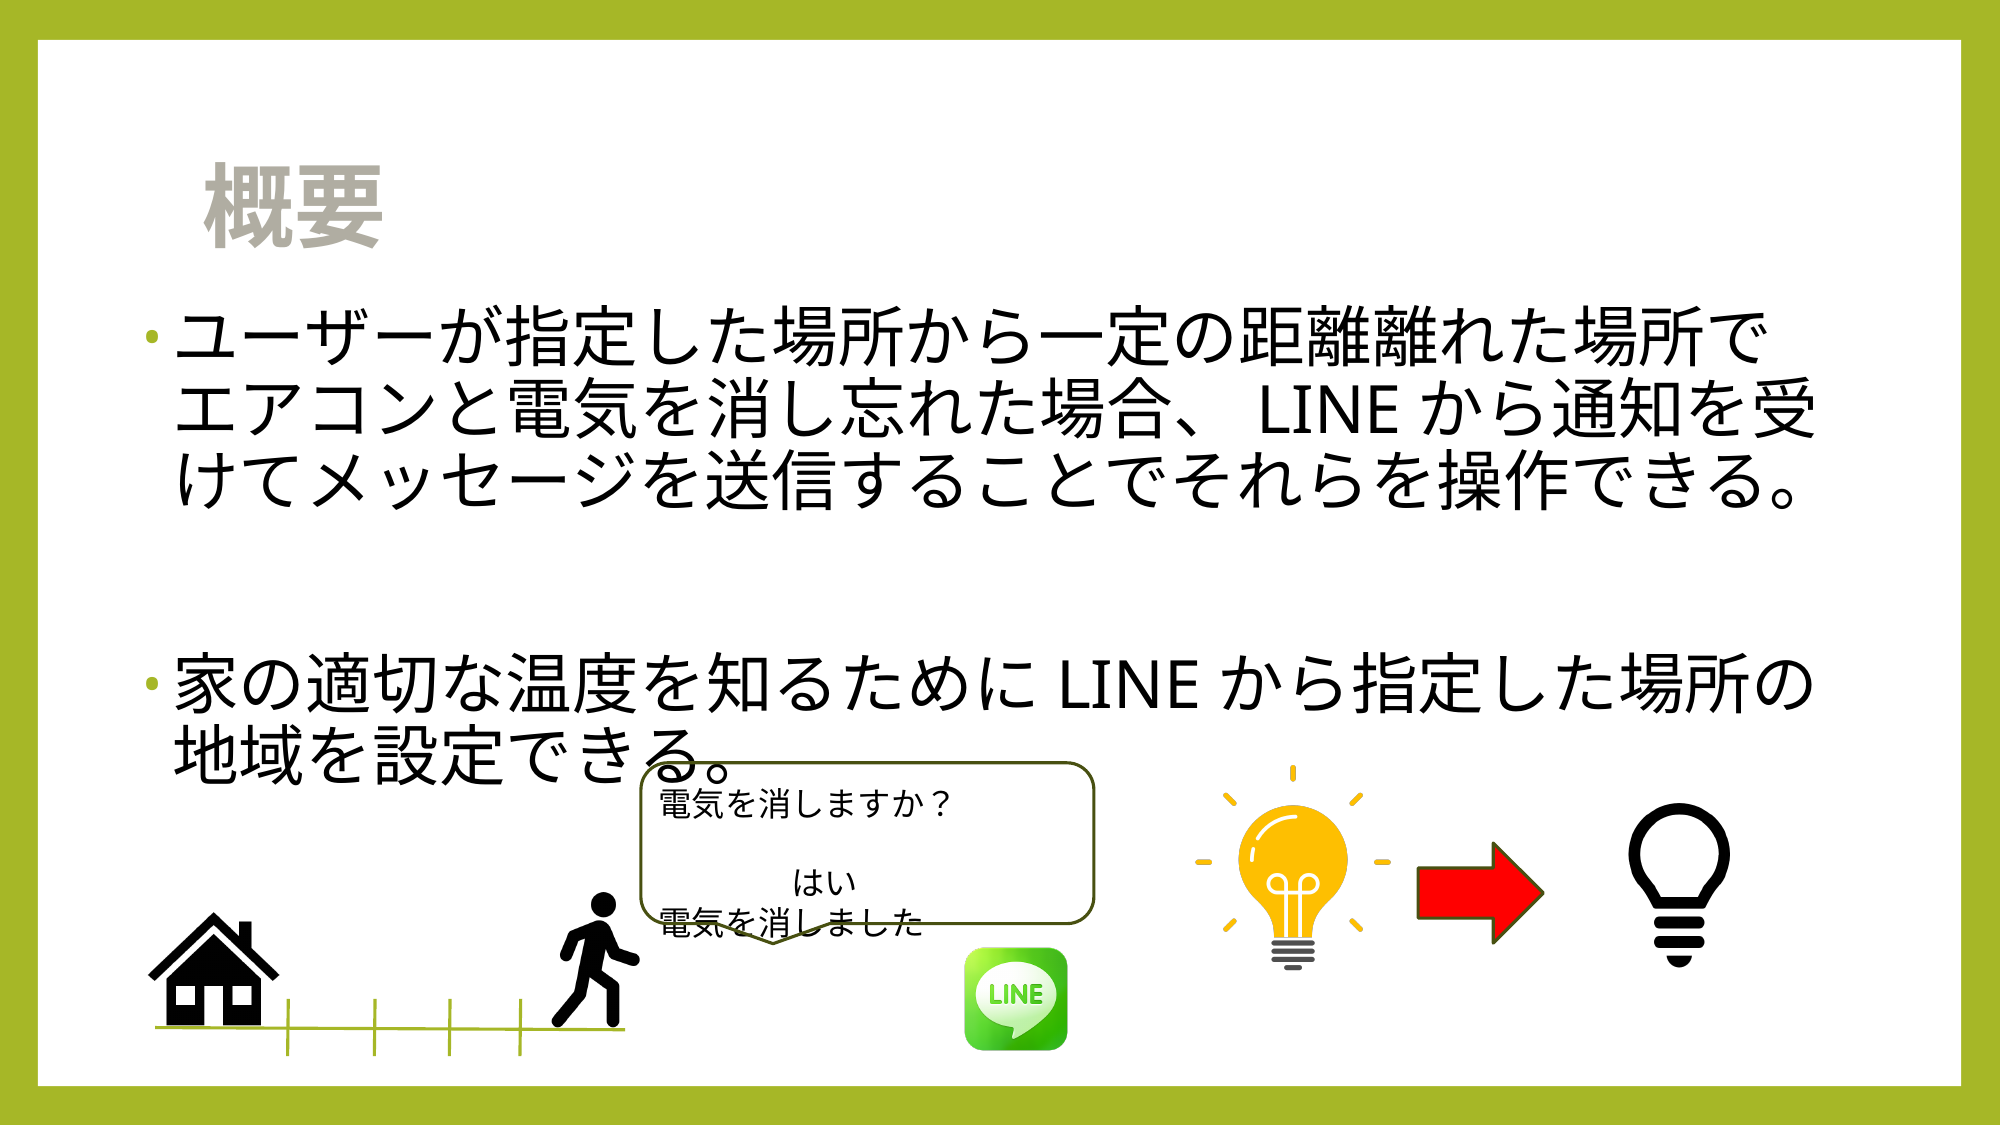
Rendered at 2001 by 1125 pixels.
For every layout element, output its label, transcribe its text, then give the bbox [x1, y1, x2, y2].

text_box [639, 761, 1096, 946]
text_box [1450, 841, 1545, 945]
picture [963, 946, 1069, 1053]
text_box 電気を消しますか？ はい 電気を消しました [676, 909, 1094, 950]
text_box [293, 1027, 368, 1031]
picture [1140, 710, 1445, 1013]
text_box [154, 1027, 281, 1031]
list ユーザーが指定した場所から一定の距離離れた場所でエアコンと電気を消し忘れた場合、LINEから通知を受けてメッセージを送信することでそれらを操作できる。 家の適切な温度を知るためにLINEから指定した場所の地域を設定できる。 [119, 296, 1845, 1036]
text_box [525, 1027, 626, 1031]
picture [1584, 791, 1773, 979]
title 概要 [187, 99, 1808, 296]
picture [137, 893, 289, 1044]
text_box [456, 1027, 513, 1031]
picture [520, 884, 671, 1035]
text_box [381, 1027, 443, 1031]
